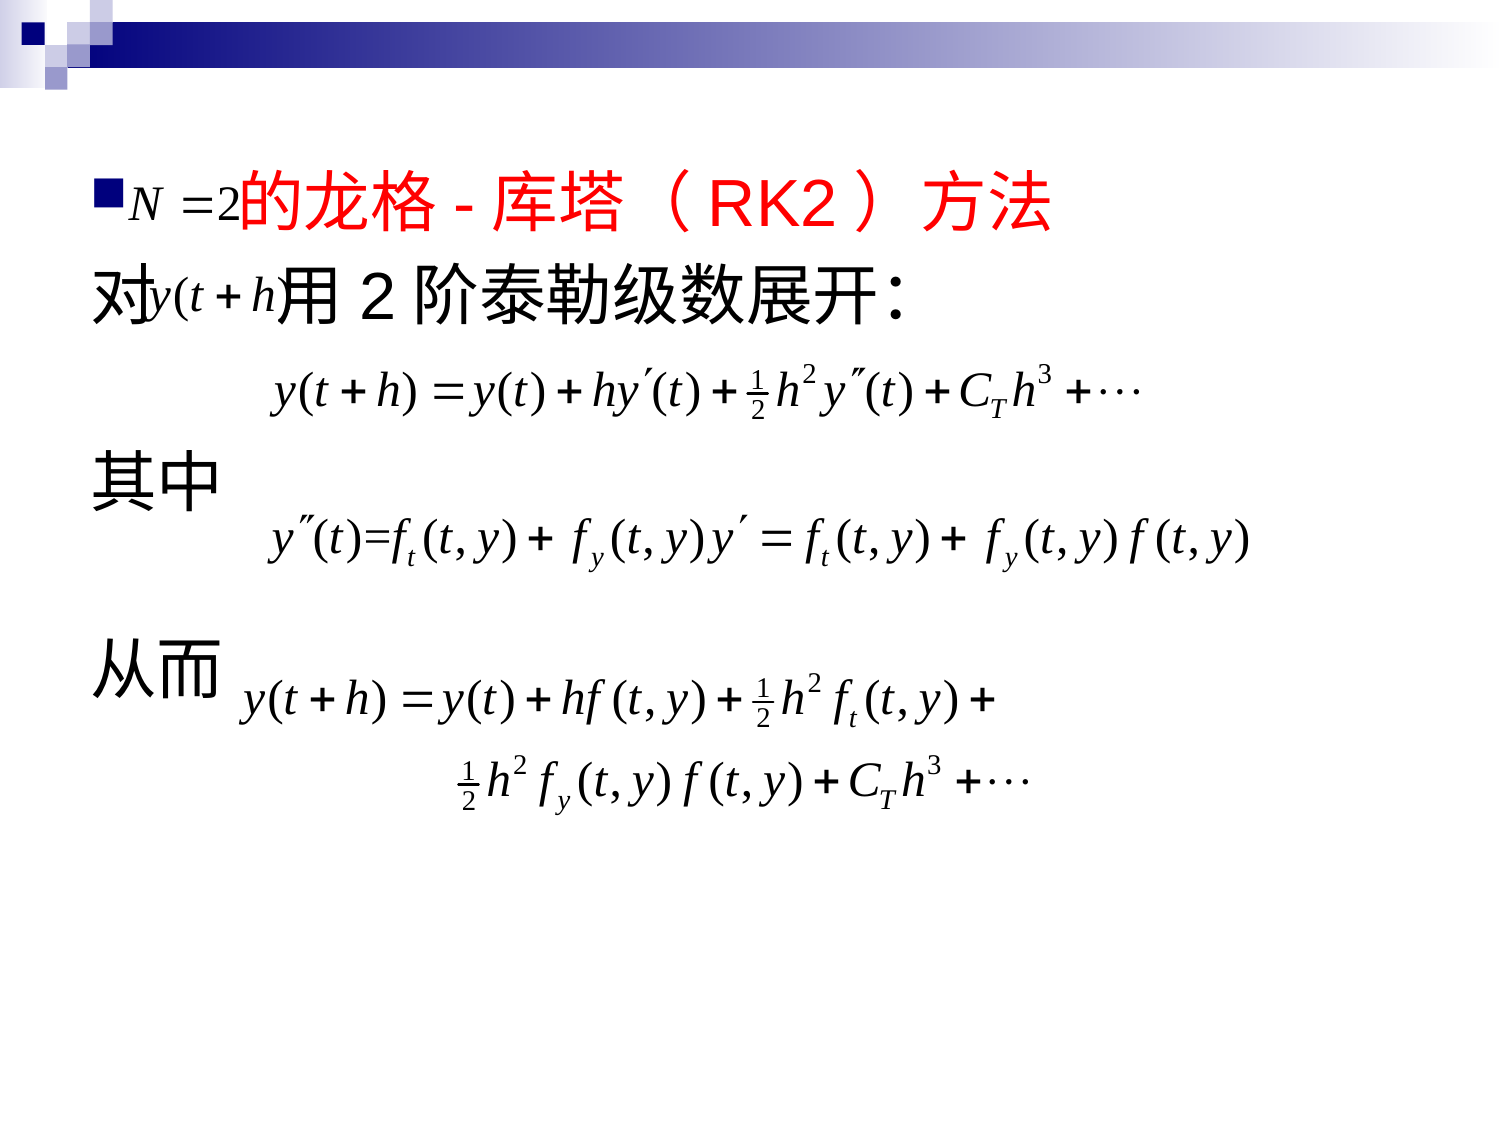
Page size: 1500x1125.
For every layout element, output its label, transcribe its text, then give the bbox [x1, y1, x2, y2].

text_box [259, 351, 1153, 431]
list 的龙格-库塔（RK2）方法 对 用2阶泰勒级数展开： 其中 从而 [74, 152, 1426, 963]
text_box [257, 503, 1260, 584]
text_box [229, 655, 1043, 830]
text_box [116, 175, 252, 236]
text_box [134, 261, 304, 337]
